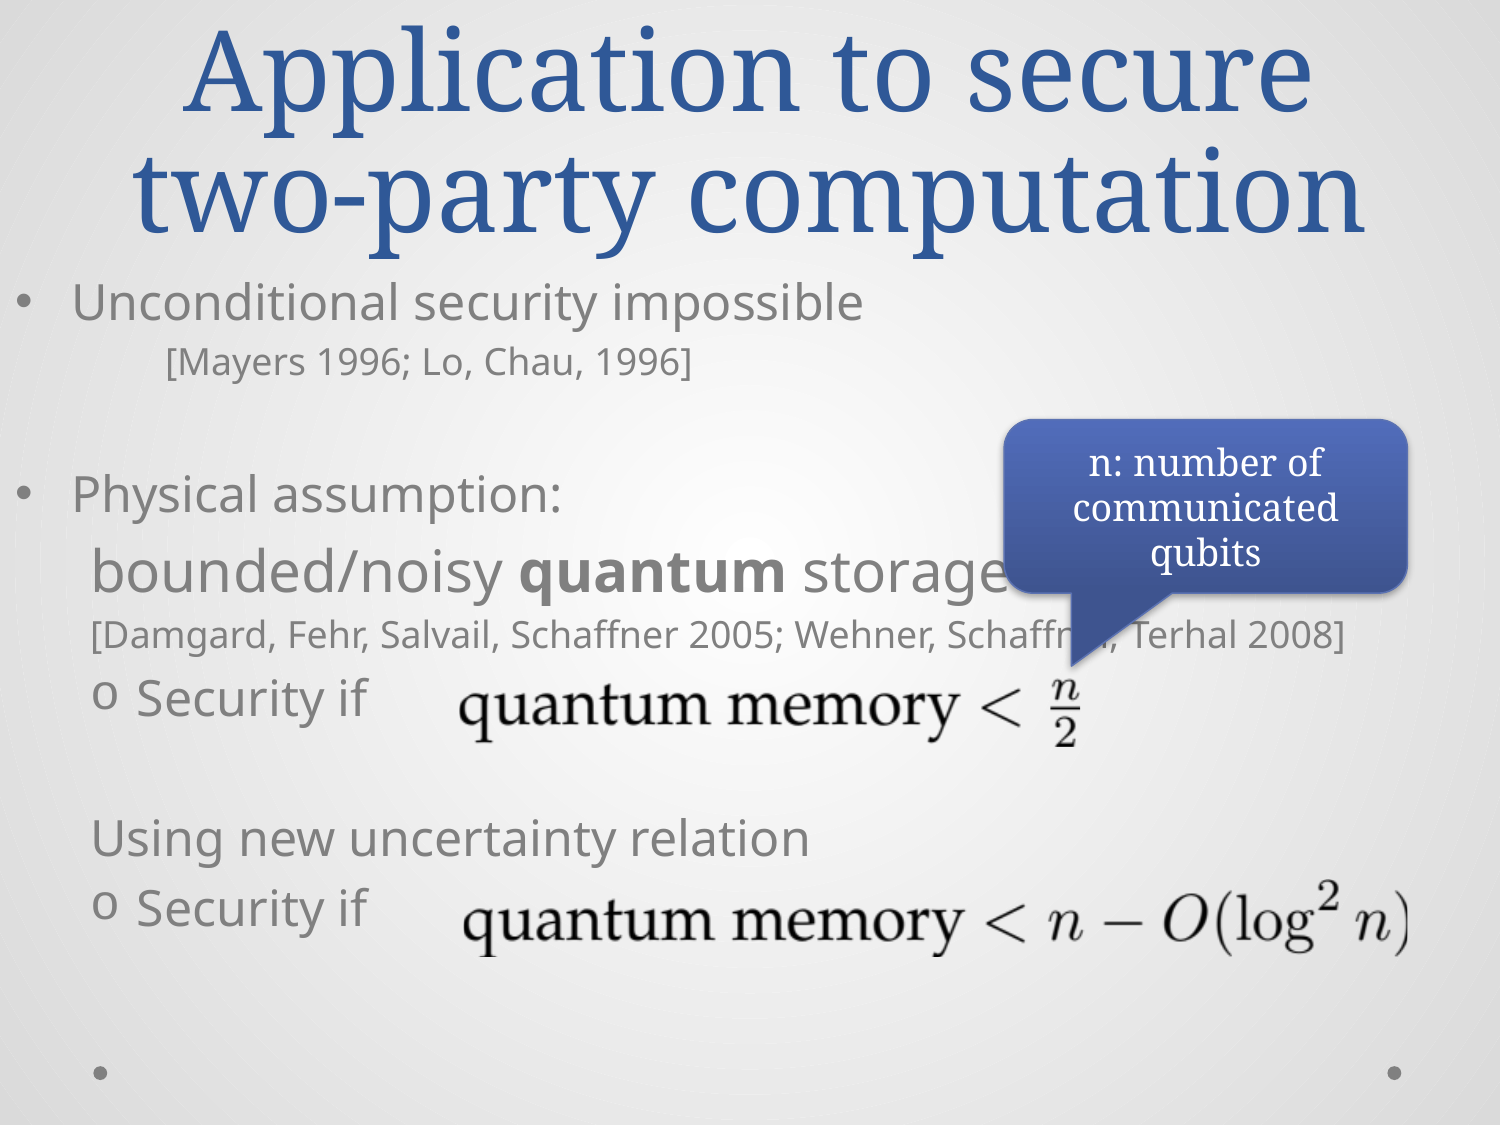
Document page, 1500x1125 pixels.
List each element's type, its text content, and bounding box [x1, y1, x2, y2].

text_box n: number of communicated qubits [1003, 418, 1409, 667]
picture [463, 879, 1408, 958]
list Unconditional security impossible [Mayers 1996; Lo, Chau, 1996] Physical assumption: bounded/noisy quantum storage [Damgard, Fehr, Salvail, Schaffner 2005; Wehner, Schaffner, Terhal 2008] Security if Using new uncertainty relation Security if [0, 262, 1465, 1083]
picture [459, 677, 1081, 747]
title Application to secure two-party computation [75, 0, 1425, 262]
